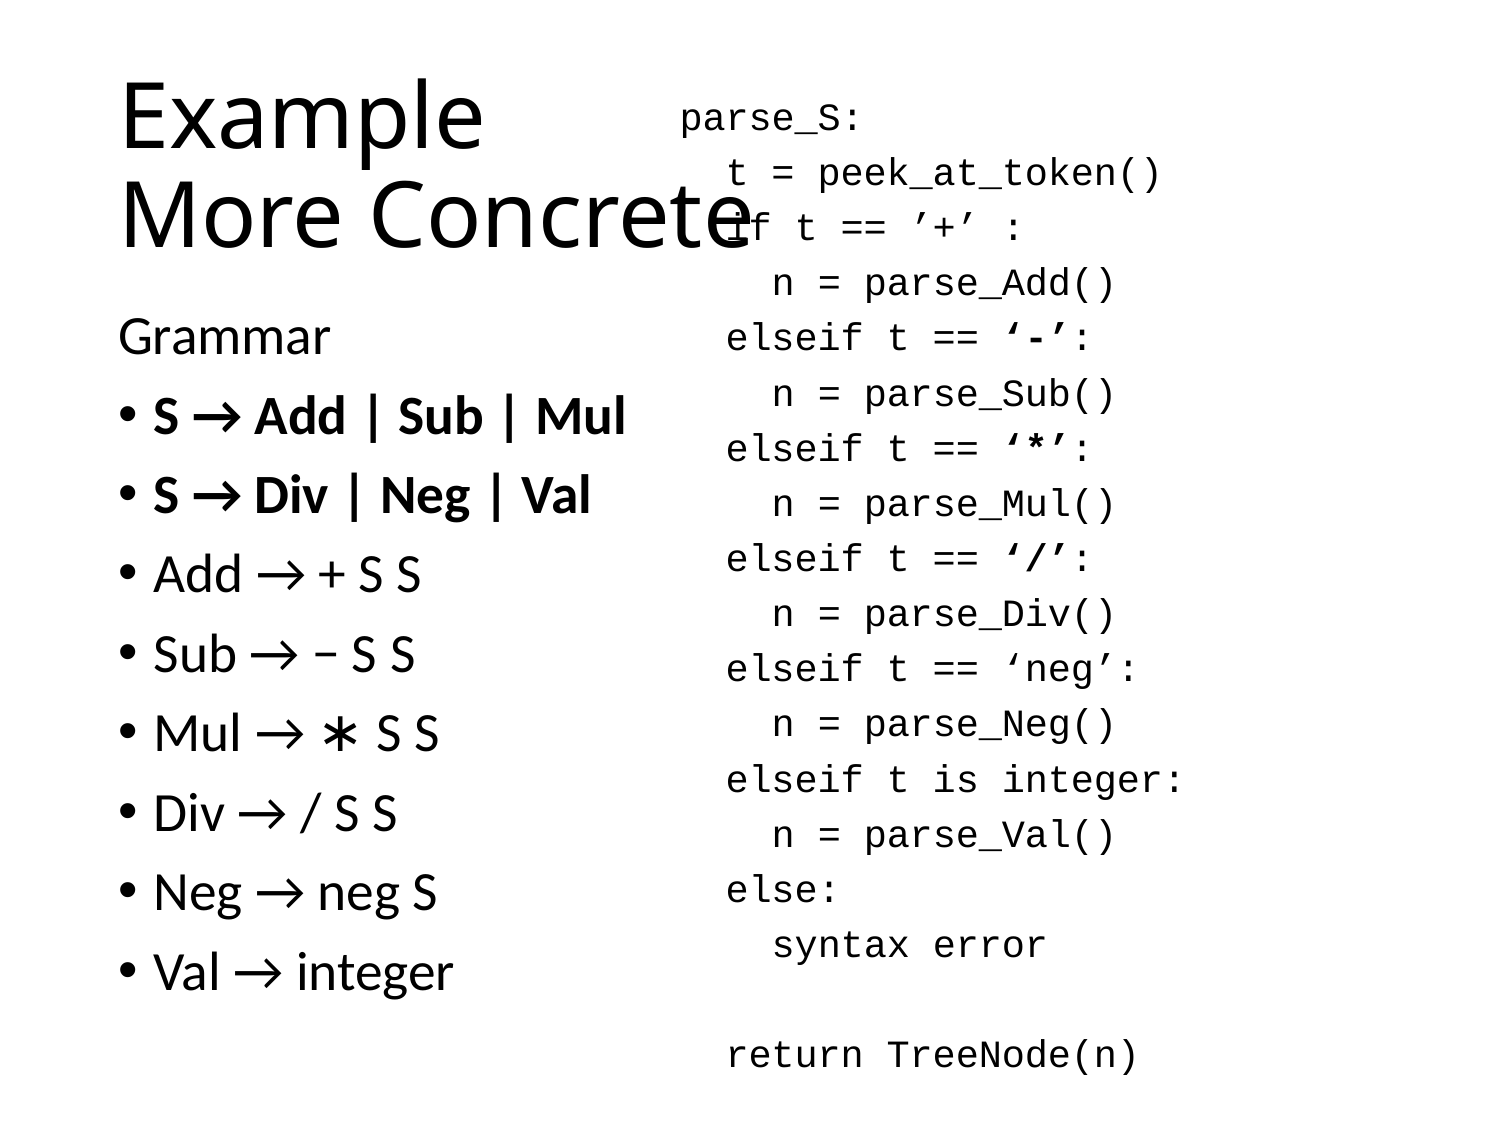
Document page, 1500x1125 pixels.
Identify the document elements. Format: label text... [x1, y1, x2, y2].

list Grammar S → Add | Sub | Mul S → Div | Neg | Val Add → + S S Sub → − S S Mul → ∗ S S Div → / S S Neg → neg S Val → integer [103, 299, 664, 1014]
text_box parse_S: t = peek_at_token() if t == ’+’ : n = parse_Add() elseif t == ‘-’: n = parse_Sub() elseif t == ‘*’: n = parse_Mul() elseif t == ‘/’: n = parse_Div() elseif t == ‘neg’: n = parse_Neg() elseif t is integer: n = parse_Val() else: syntax error return TreeNode(n) [664, 89, 1447, 1094]
title Example More Concrete [103, 59, 1397, 278]
